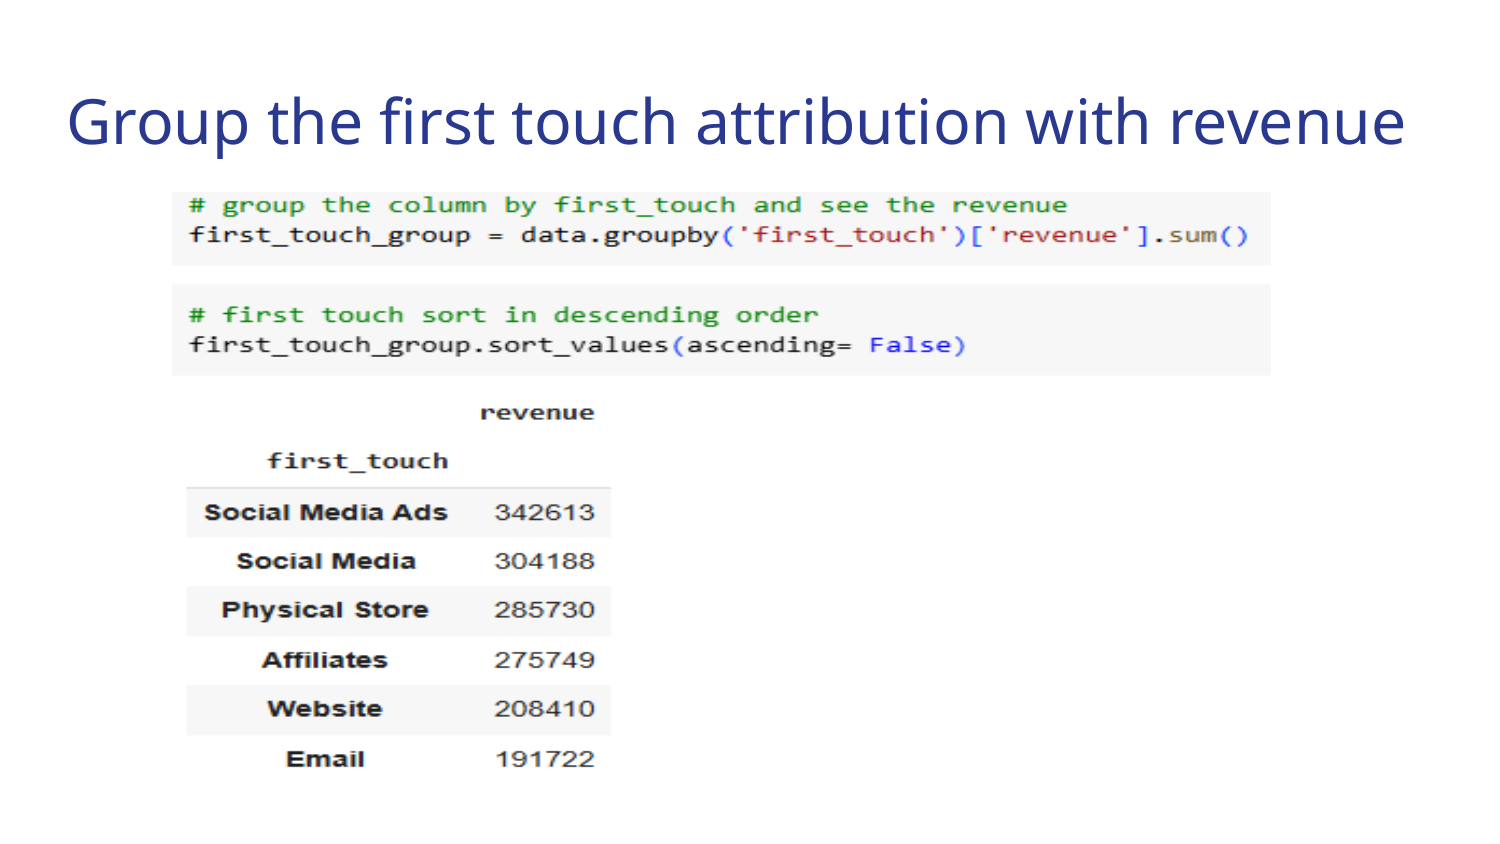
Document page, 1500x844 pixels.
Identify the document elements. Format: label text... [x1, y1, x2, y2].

title Group the first touch attribution with revenue [51, 67, 1449, 167]
picture [171, 192, 1271, 786]
